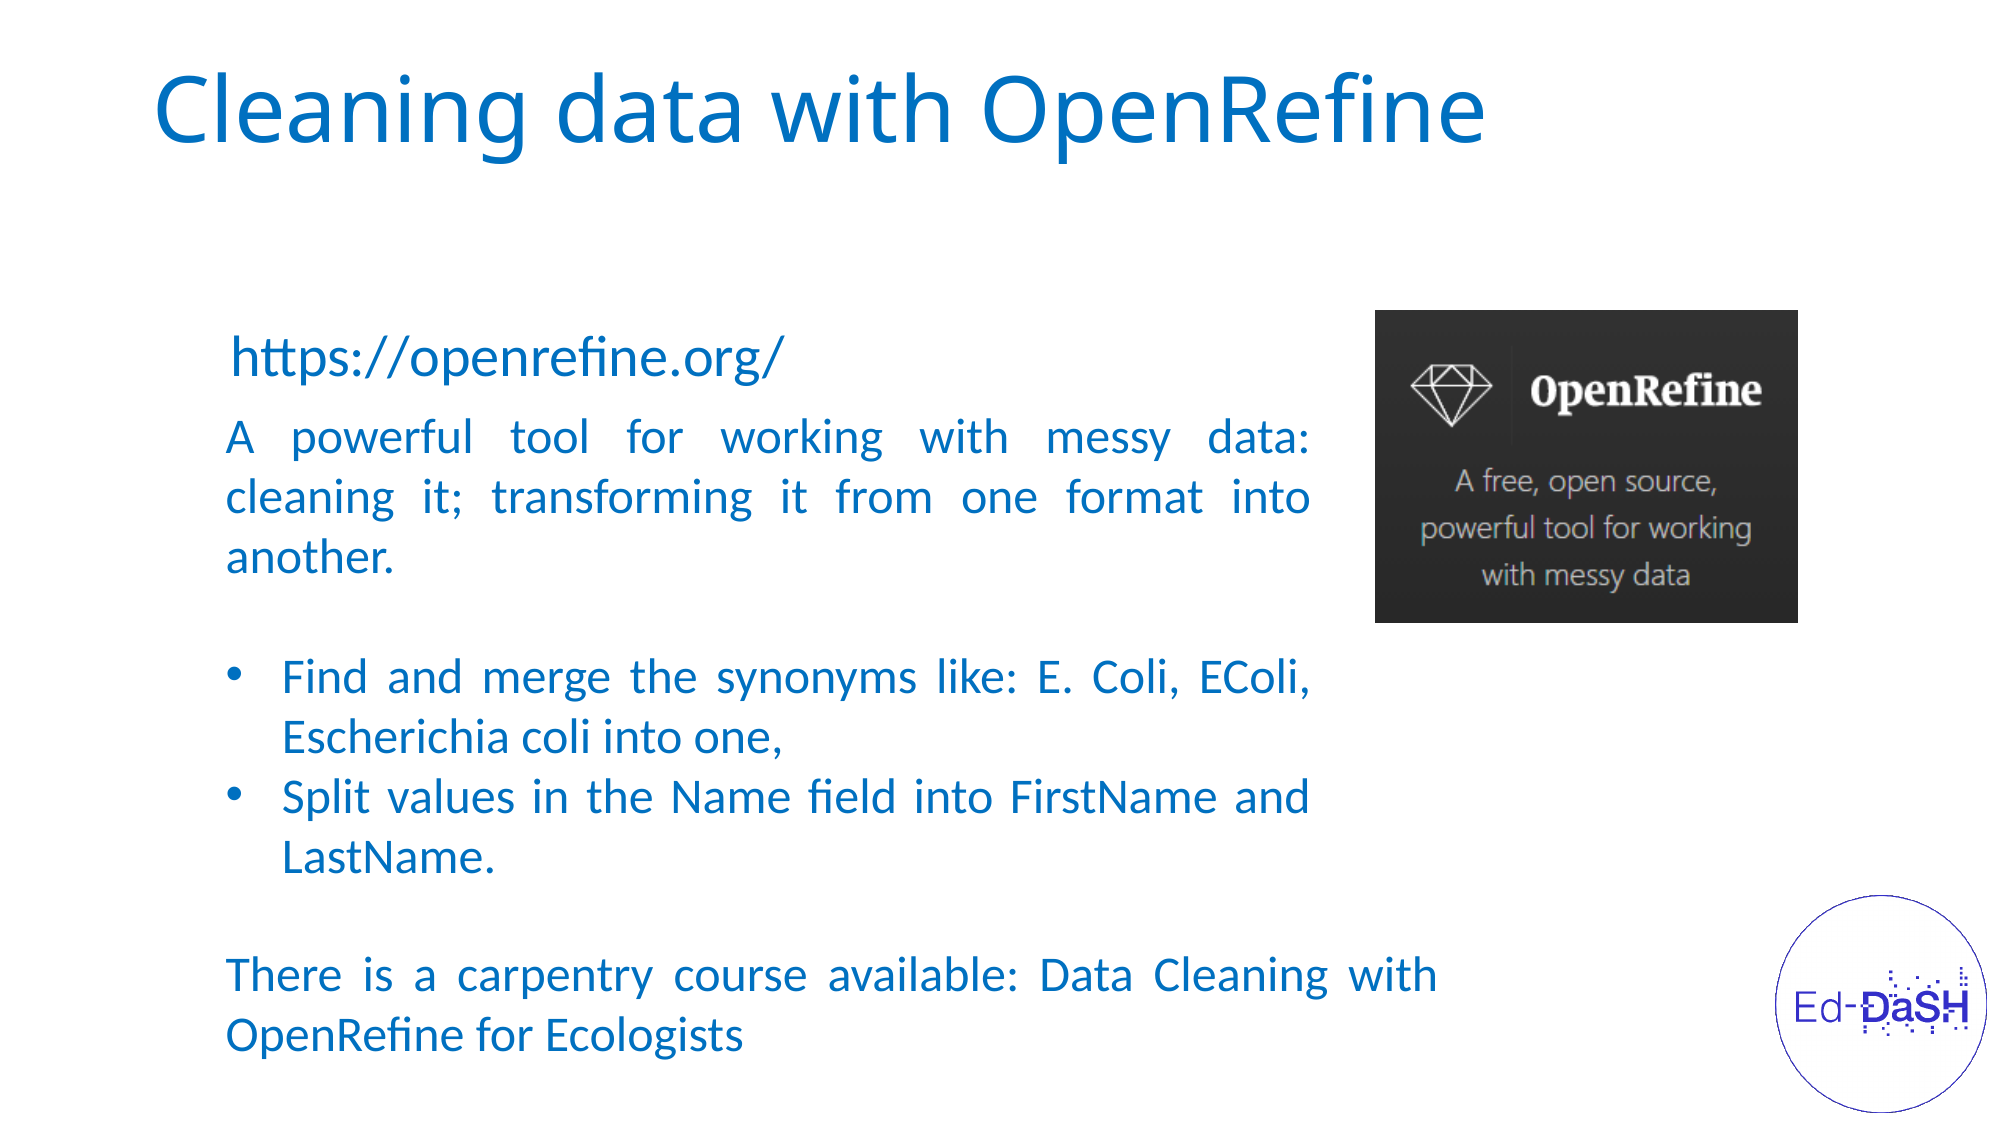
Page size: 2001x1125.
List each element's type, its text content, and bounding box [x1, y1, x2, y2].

picture [1774, 895, 1987, 1113]
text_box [210, 310, 1327, 896]
title Cleaning data with OpenRefine [137, 3, 1863, 222]
picture [1375, 310, 1798, 623]
text_box There is a carpentry course available: Data Cleaning with OpenRefine for Ecologists [210, 934, 1454, 1070]
